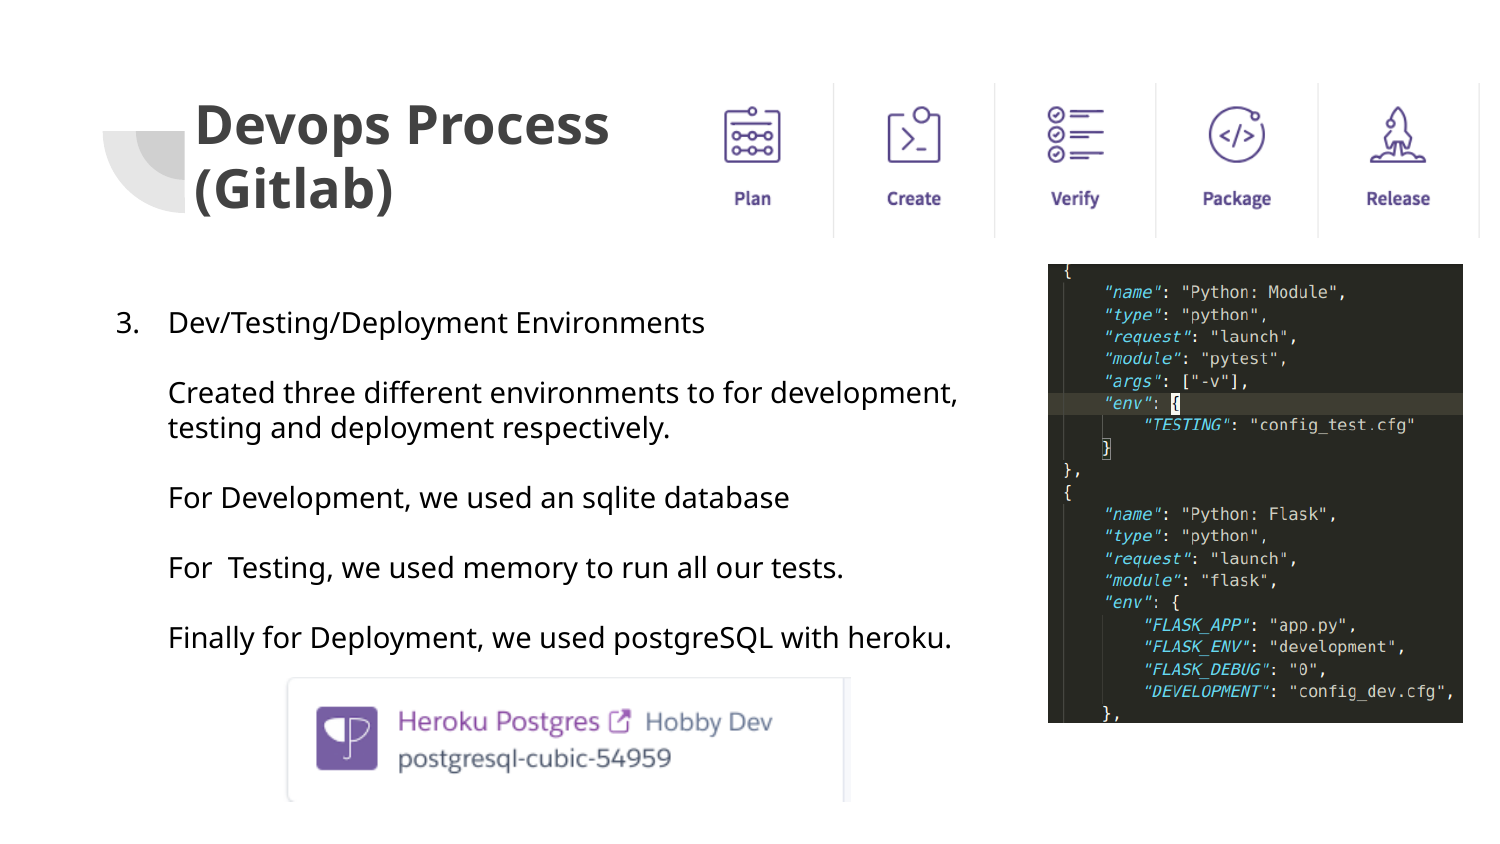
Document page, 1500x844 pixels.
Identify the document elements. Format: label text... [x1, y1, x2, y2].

text_box Devops Process (Gitlab) [179, 74, 720, 270]
text_box Dev/Testing/Deployment Environments Created three different environments to for development, testing and deployment respectively. For Development, we used an sqlite database For Testing, we used memory to run all our tests. Finally for Deployment, we used postgreSQL with heroku. [78, 289, 1049, 802]
picture [276, 677, 851, 802]
picture [1048, 264, 1463, 723]
picture [673, 82, 1485, 238]
